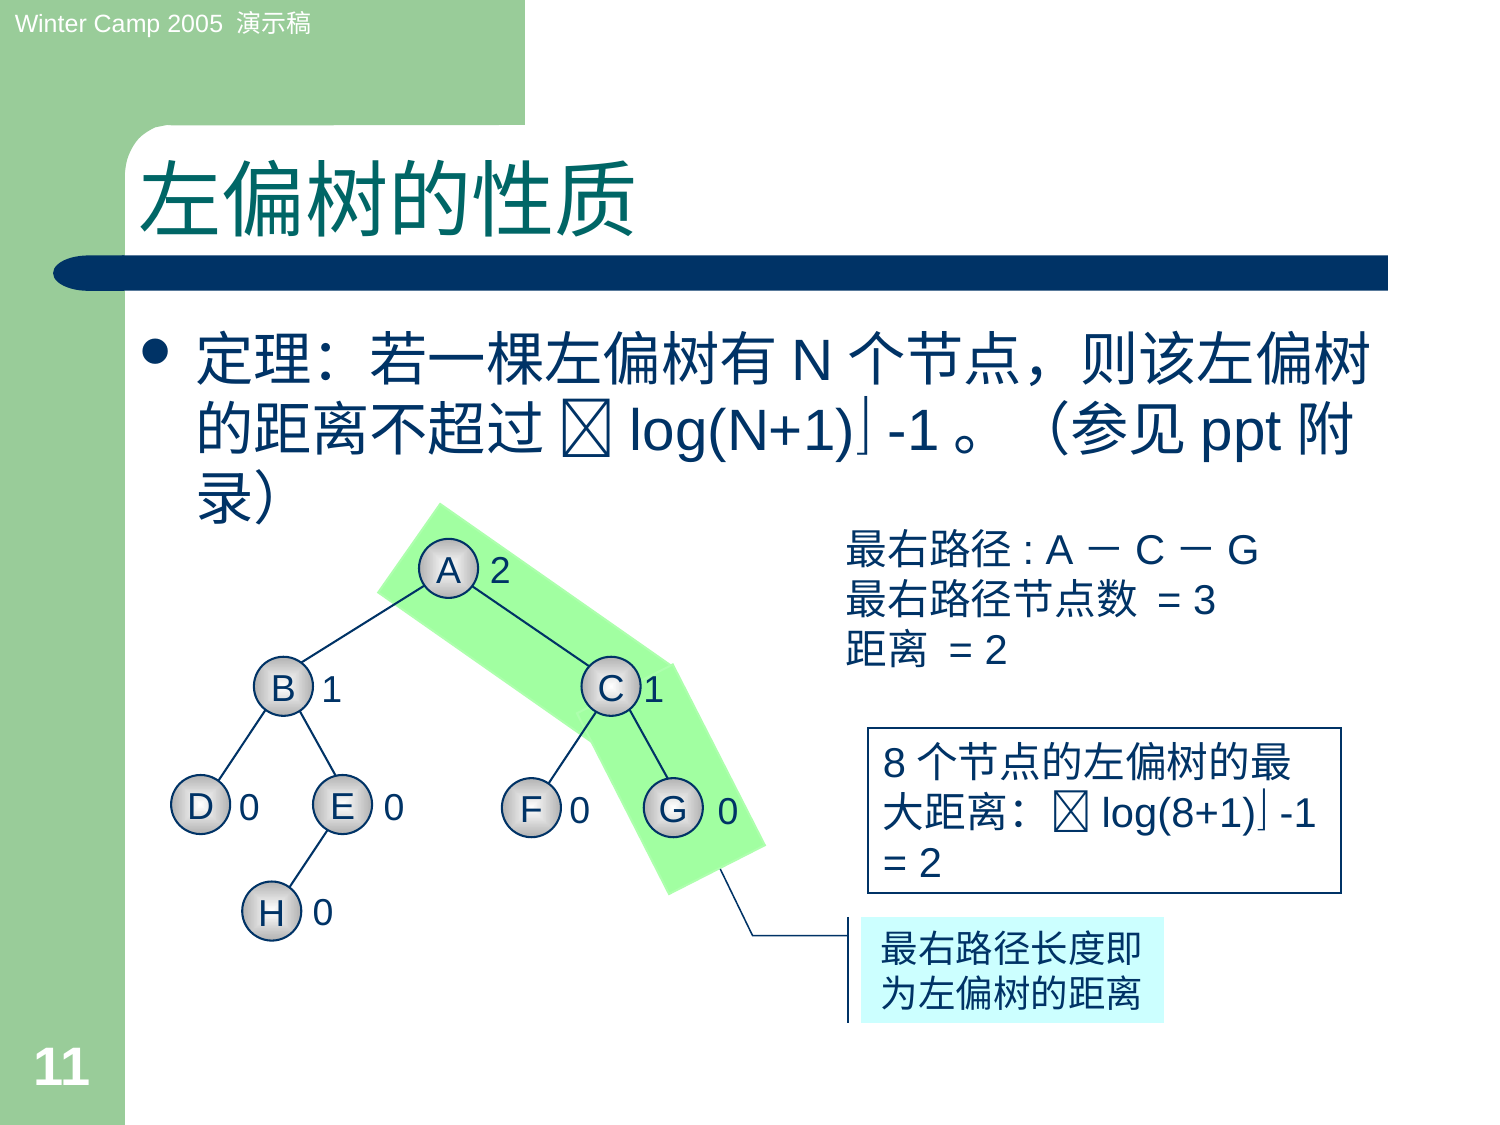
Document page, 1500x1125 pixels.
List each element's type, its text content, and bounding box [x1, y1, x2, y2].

slide_number 11 [13, 1023, 111, 1105]
text_box 最右路径: A－C－G 最右路径节点数 = 3 距离 = 2 [830, 515, 1275, 681]
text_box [171, 538, 1164, 1024]
title 左偏树的性质 [123, 125, 1400, 256]
text_box 8个节点的左偏树的最大距离：log(8+1) -1 = 2 [1164, 727, 1341, 894]
list 定理：若一棵左偏树有N个节点，则该左偏树的距离不超过 log(N+1) -1。（参见ppt附录） [123, 314, 1388, 1035]
